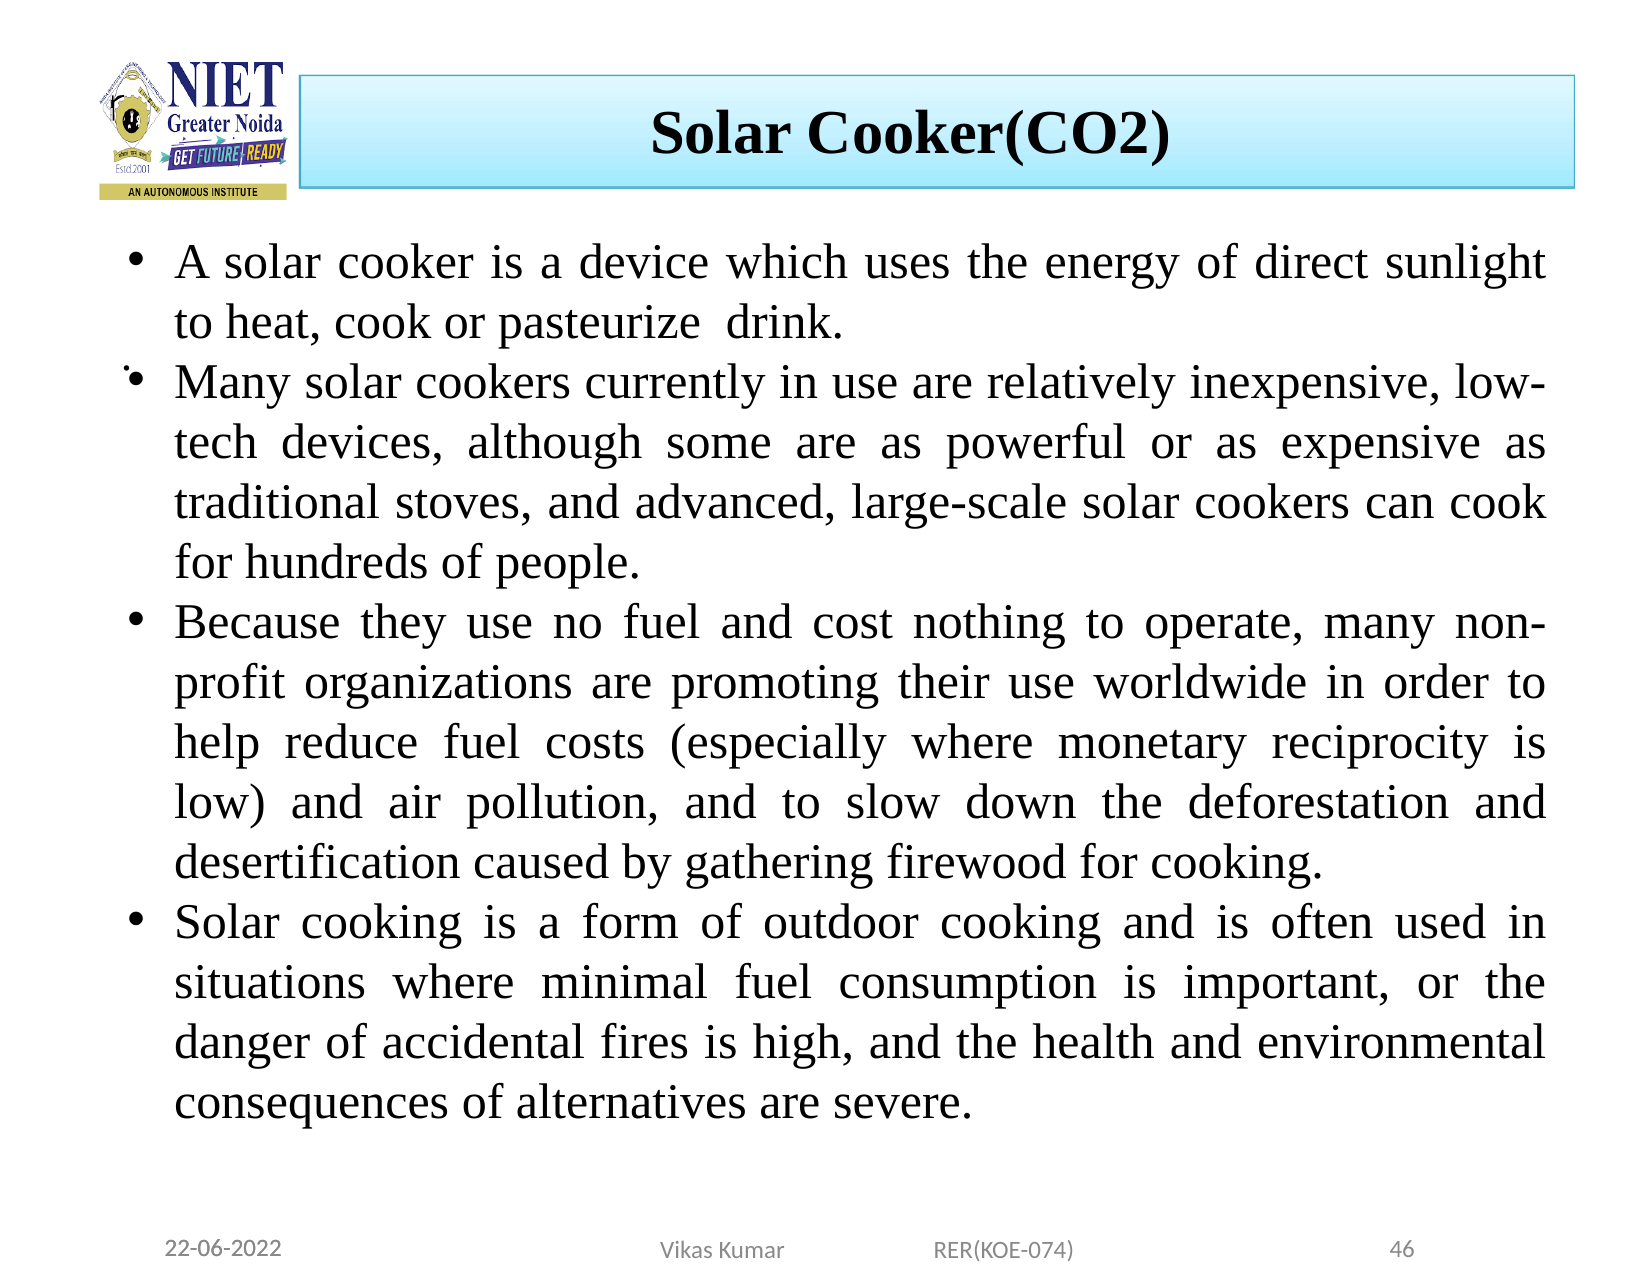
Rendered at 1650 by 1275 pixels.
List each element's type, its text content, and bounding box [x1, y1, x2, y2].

text_box [74, 75, 313, 210]
footer Vikas Kumar RER(KOE-074) [562, 1237, 1171, 1264]
picture [313, 77, 1573, 186]
title Solar Cooker(CO2) [650, 90, 1363, 167]
text_box A solar cooker is a device which uses the energy of direct sunlight to heat, cook or pasteurize drink. Many solar cookers currently in use are relatively inexpensive, low-tech devices, although some are as powerful or as expensive as traditional stoves, and advanced, large-scale solar cookers can cook for hundreds of people. Because they use no fuel and cost nothing to operate, many non-profit organizations are promoting their use worldwide in order to help reduce fuel costs (especially where monetary reciprocity is low) and air pollution, and to slow down the deforestation and desertification caused by gathering firewood for cooking. Solar cooking is a form of outdoor cooking and is often used in situations where minimal fuel consumption is important, or the danger of accidental fires is high, and the health and environmental consequences of alternatives are severe. [112, 220, 1563, 1136]
picture [99, 62, 288, 201]
